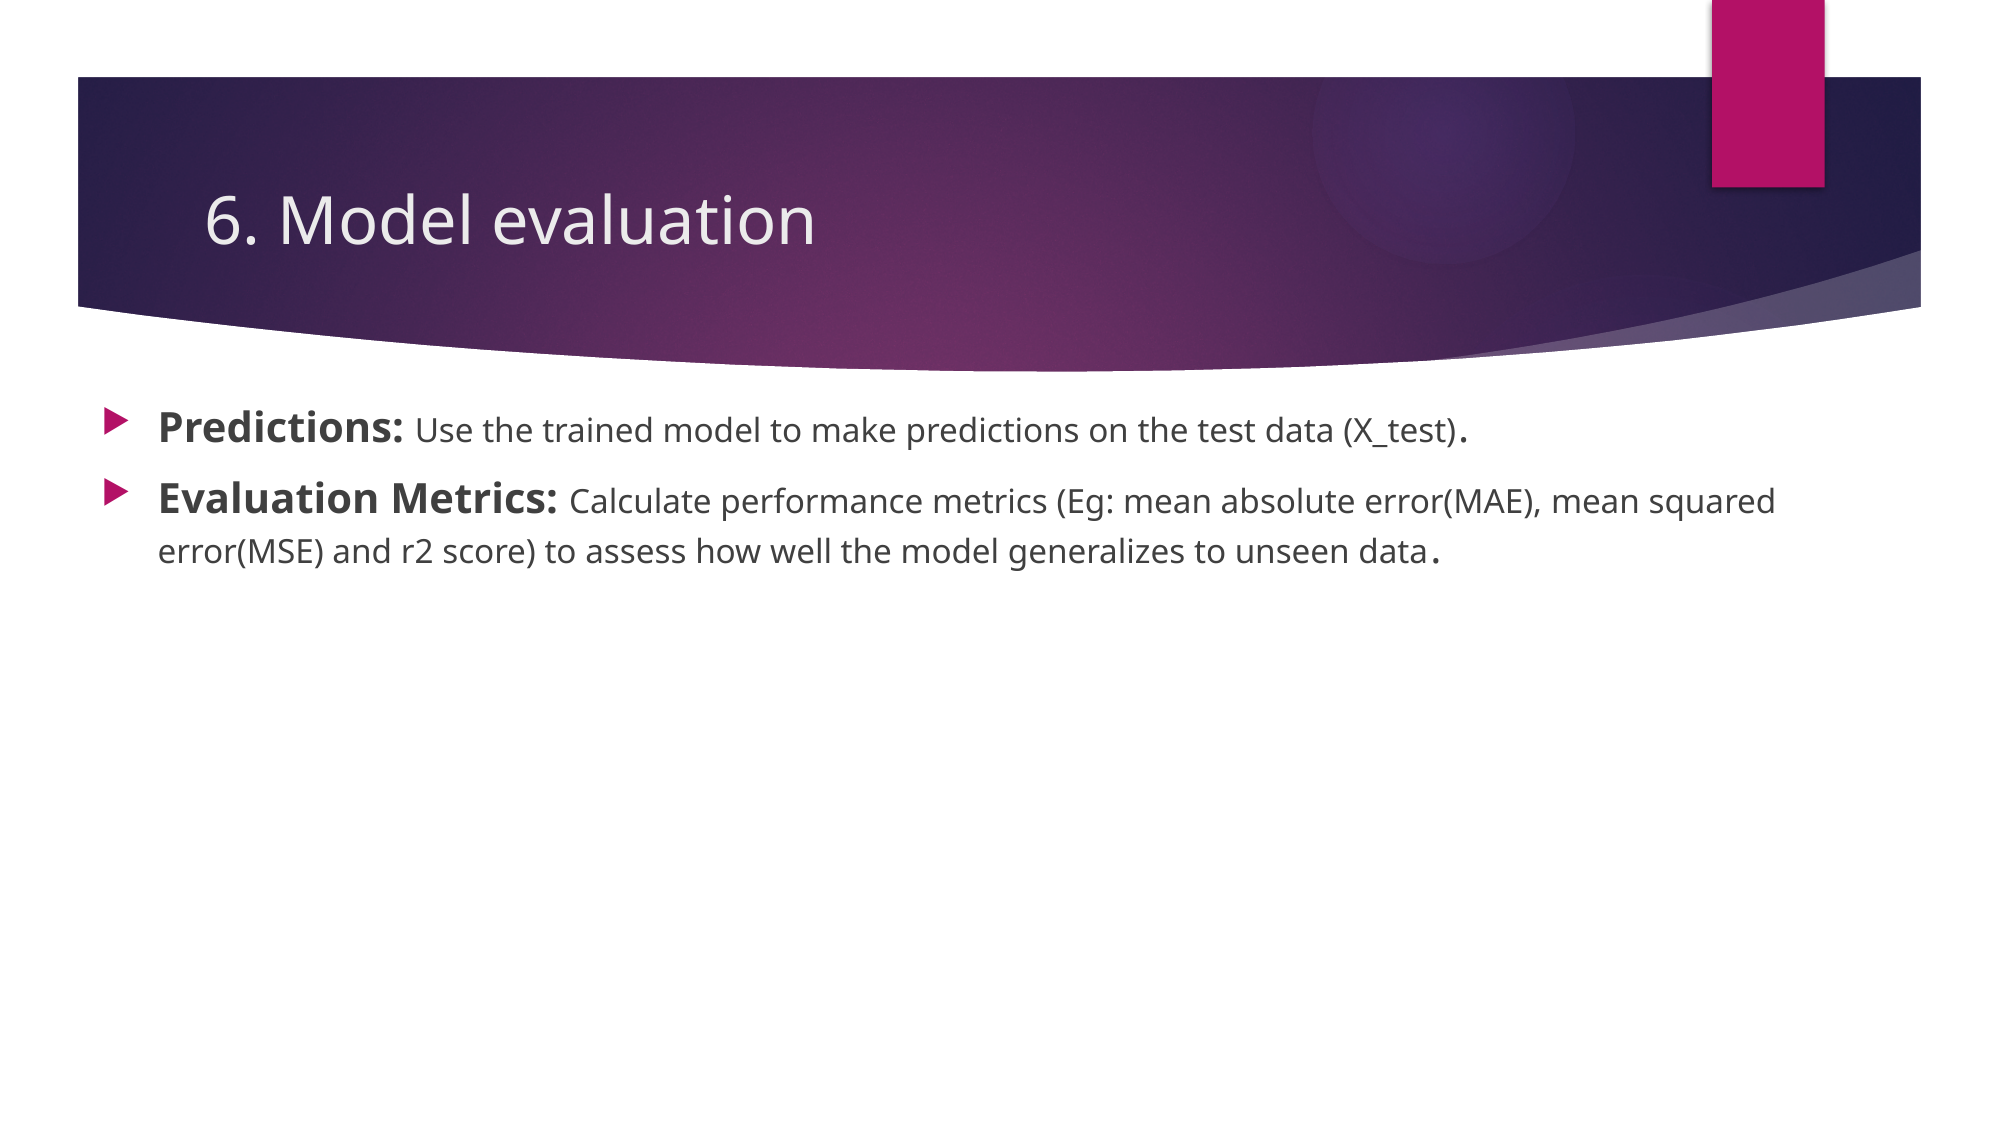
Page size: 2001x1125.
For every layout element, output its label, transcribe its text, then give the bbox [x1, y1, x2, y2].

title 6. Model evaluation [189, 159, 1627, 276]
list Predictions: Use the trained model to make predictions on the test data (X_test). Evaluation Metrics: Calculate performance metrics (Eg: mean absolute error(MAE), mean squared error(MSE) and r2 score) to assess how well the model generalizes to unseen data. [86, 393, 1923, 988]
